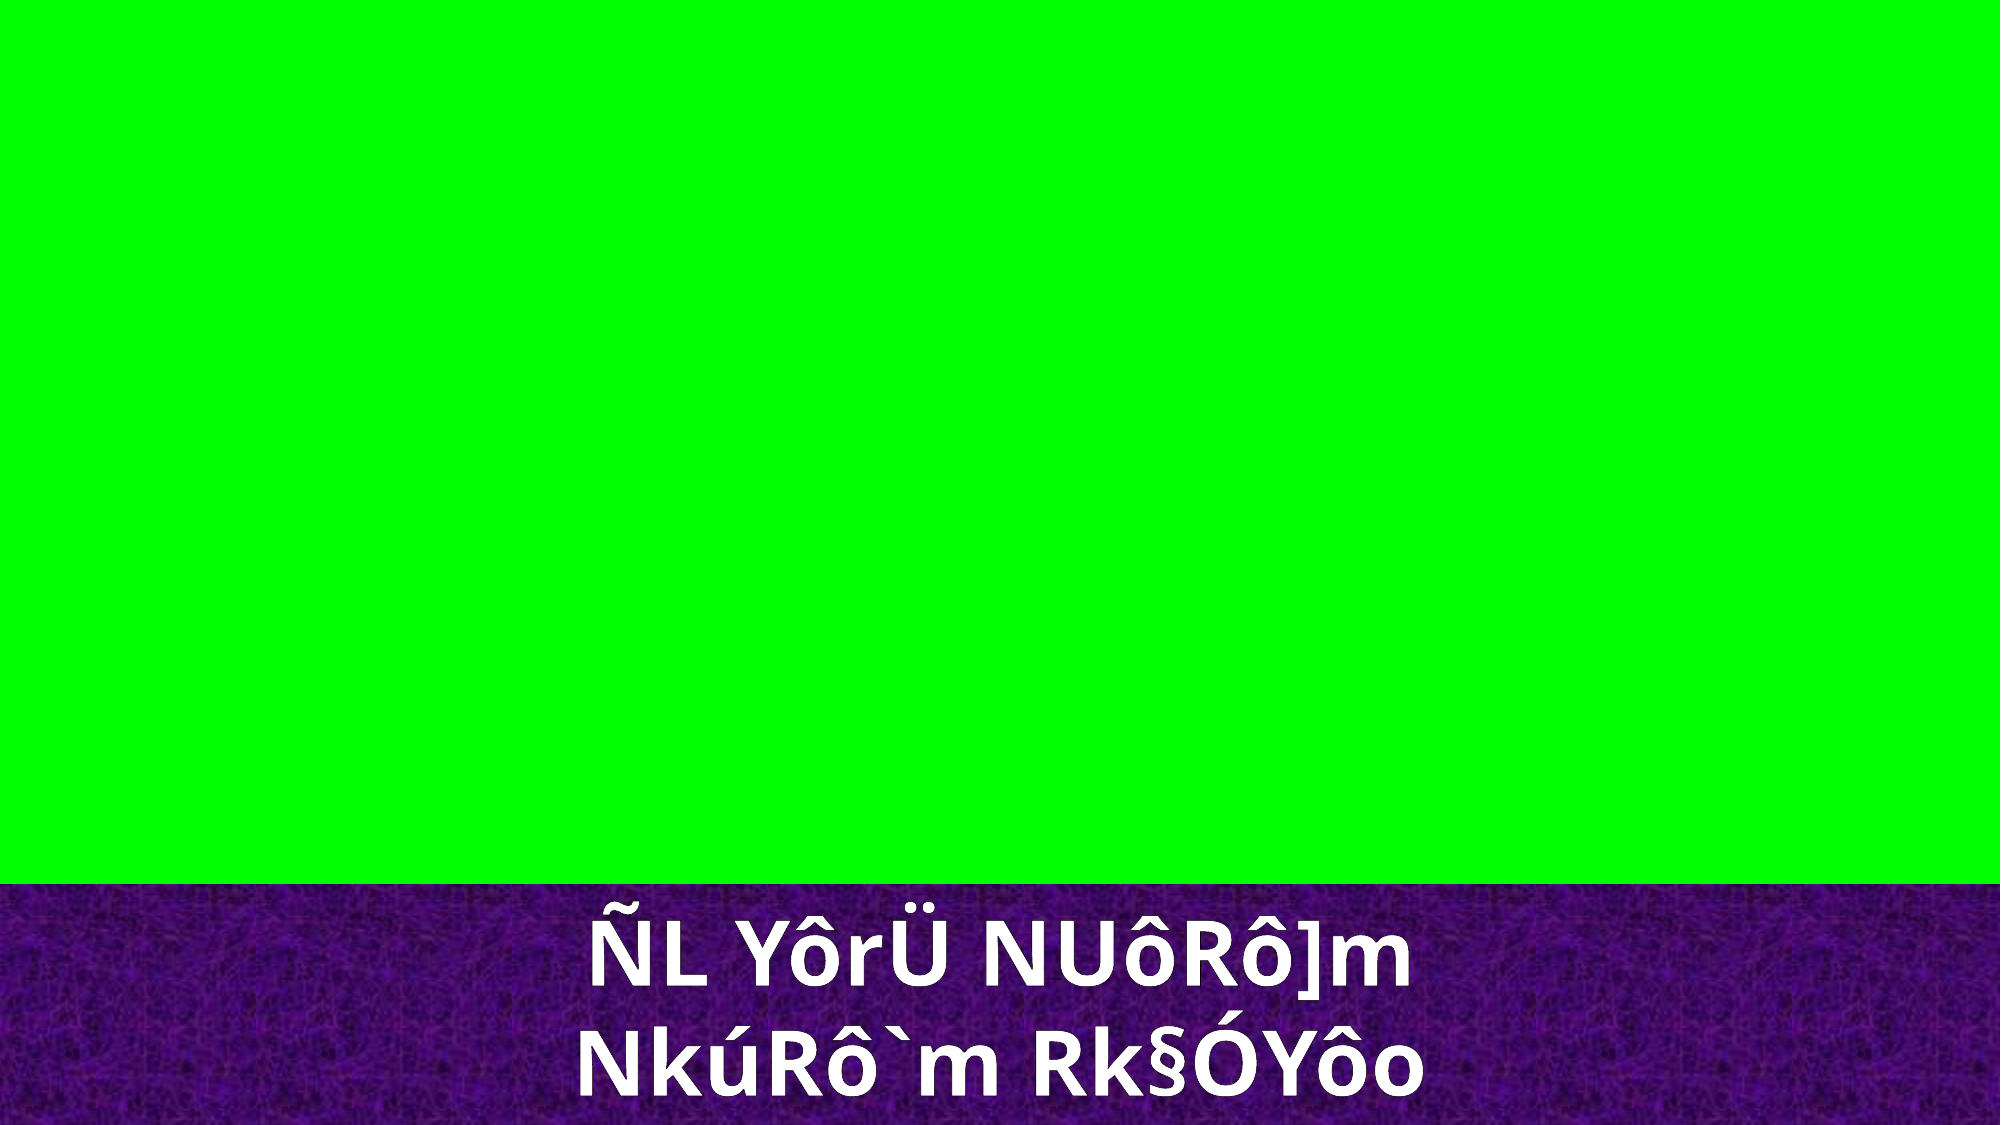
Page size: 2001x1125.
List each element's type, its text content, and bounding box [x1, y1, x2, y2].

text_box ÑL YôrÜ NUôRô]m NkúRô`m Rk§ÓYôo [0, 886, 2000, 1122]
